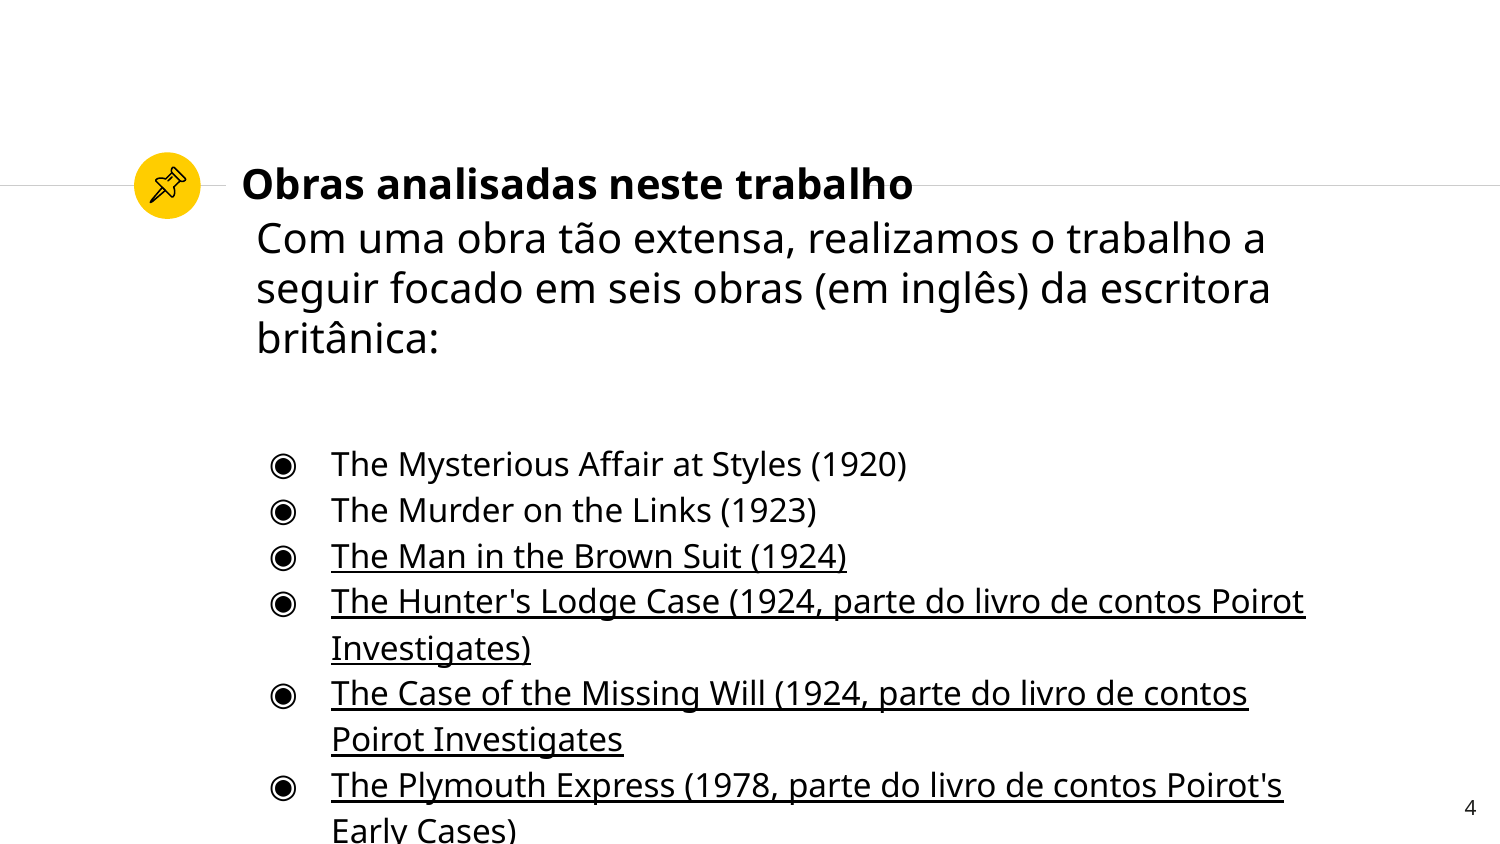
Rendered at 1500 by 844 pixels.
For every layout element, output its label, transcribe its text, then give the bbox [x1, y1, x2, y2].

slide_number 4 [1401, 779, 1492, 844]
title Obras analisadas neste trabalho [226, 146, 949, 219]
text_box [150, 166, 186, 203]
list Com uma obra tão extensa, realizamos o trabalho a seguir focado em seis obras (em inglês) da escritora britânica: The Mysterious Affair at Styles (1920) The Murder on the Links (1923) The Man in the Brown Suit (1924) The Hunter's Lodge Case (1924, parte do livro de contos Poirot Investigates) The Case of the Missing Will (1924, parte do livro de contos Poirot Investigates The Plymouth Express (1978, parte do livro de contos Poirot's Early Cases) [241, 197, 1359, 708]
